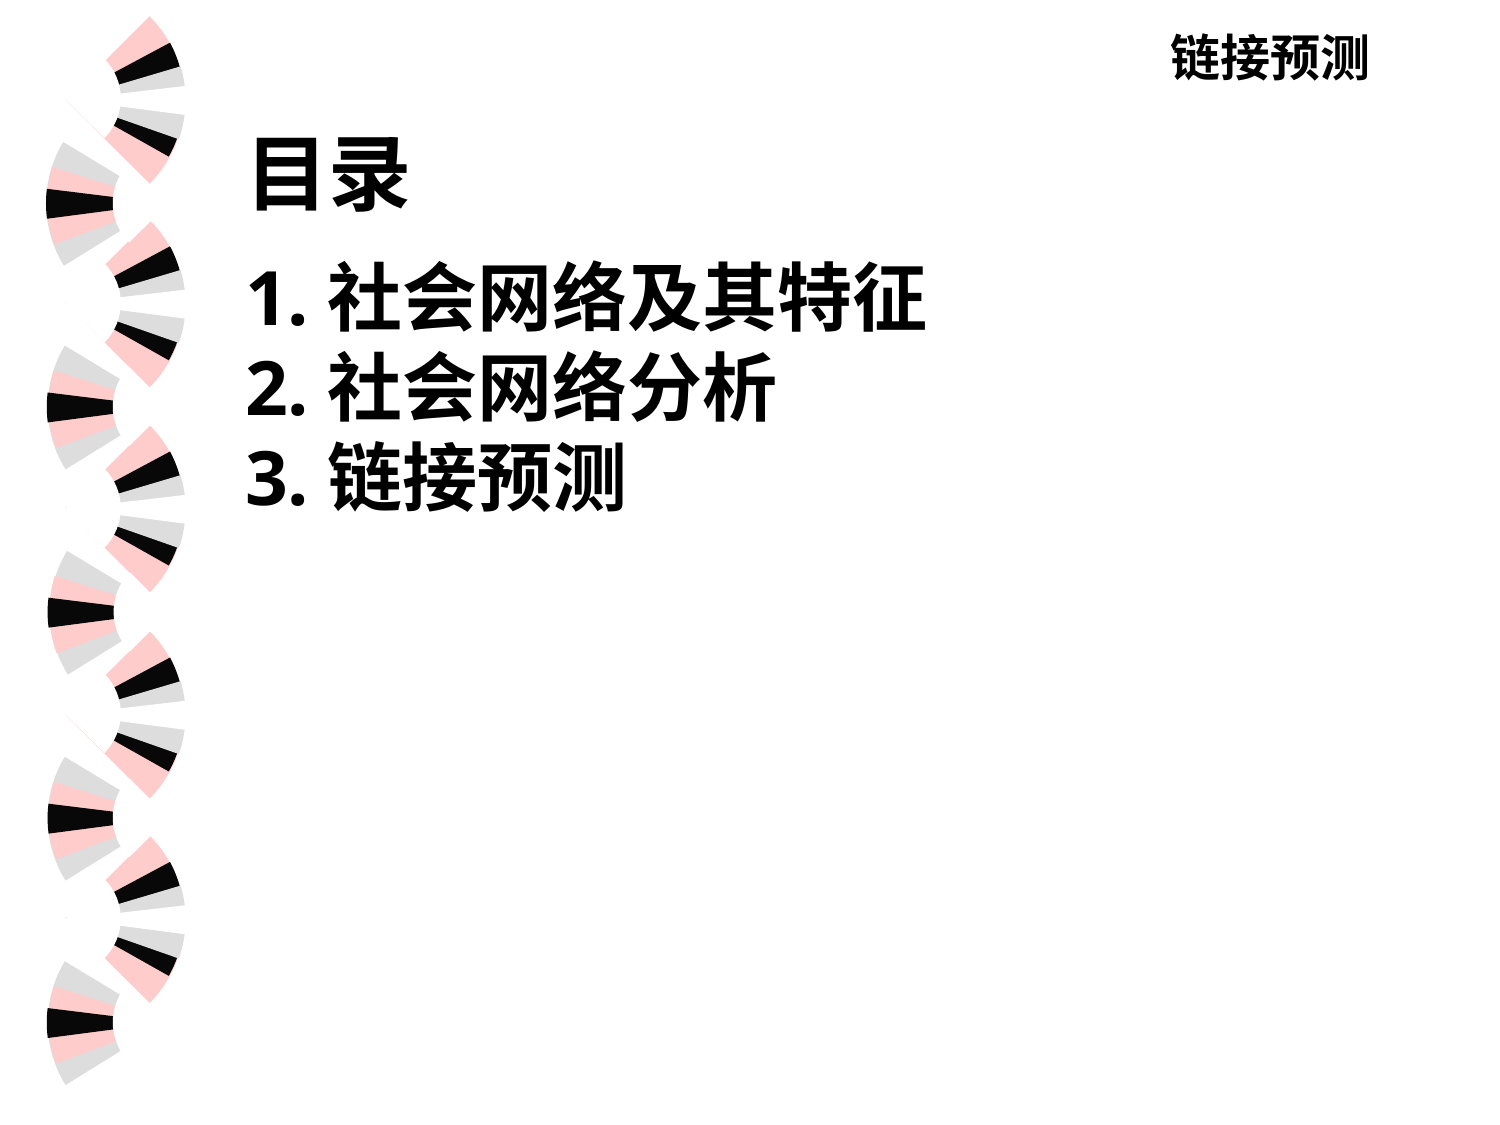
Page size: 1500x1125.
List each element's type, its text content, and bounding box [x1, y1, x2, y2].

text_box 目录 [230, 113, 1435, 229]
text_box 链接预测 [1155, 18, 1386, 94]
text_box 1.社会网络及其特征 2.社会网络分析 3.链接预测 [230, 243, 1400, 529]
